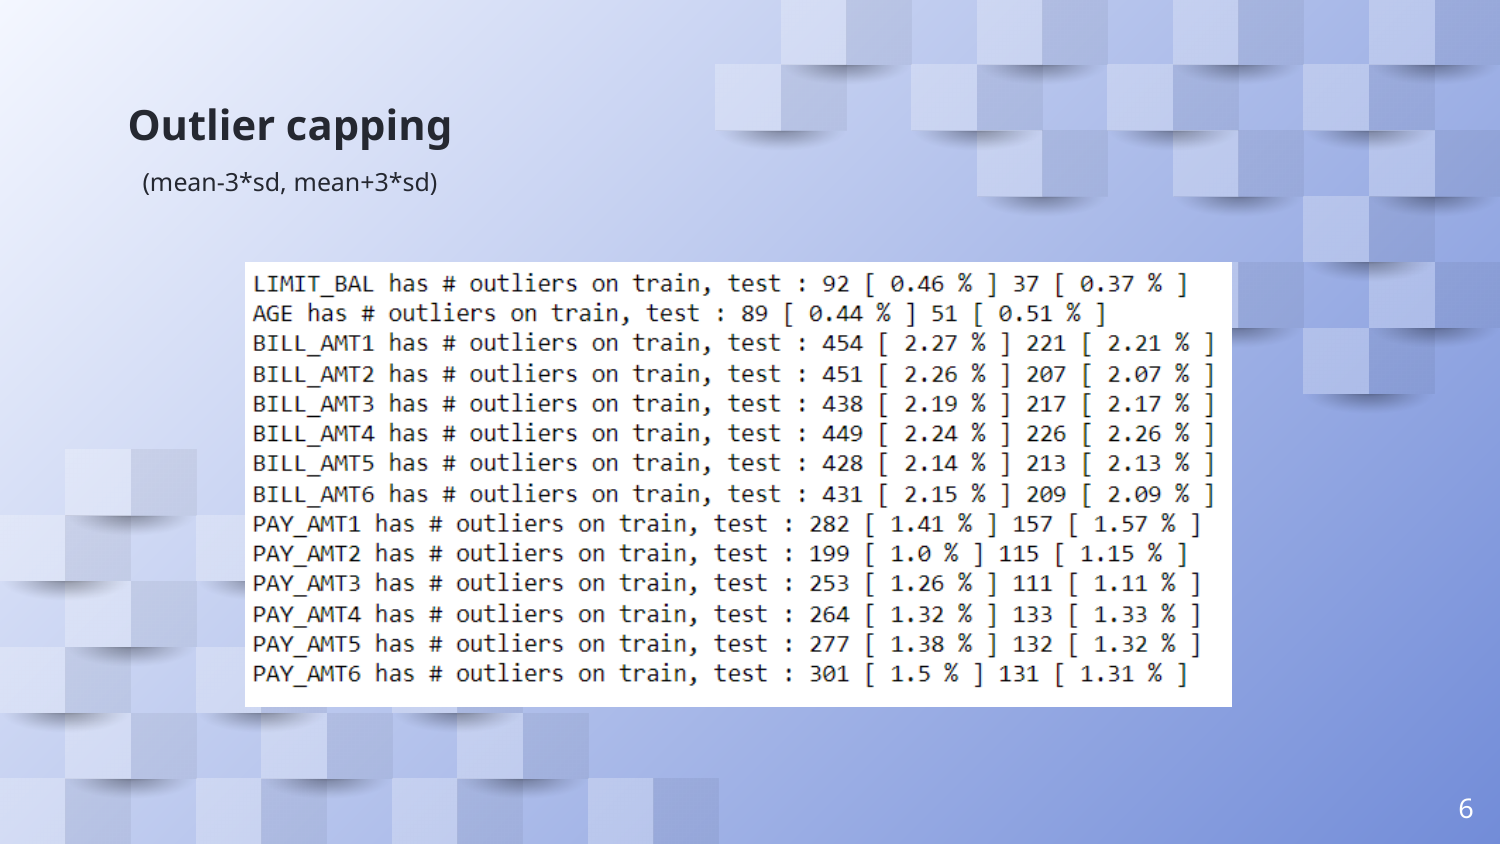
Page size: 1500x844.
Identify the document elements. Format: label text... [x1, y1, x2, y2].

list Outlier capping (mean-3*sd, mean+3*sd) [83, 79, 498, 206]
picture [0, 0, 1500, 844]
slide_number 6 [1431, 776, 1500, 844]
